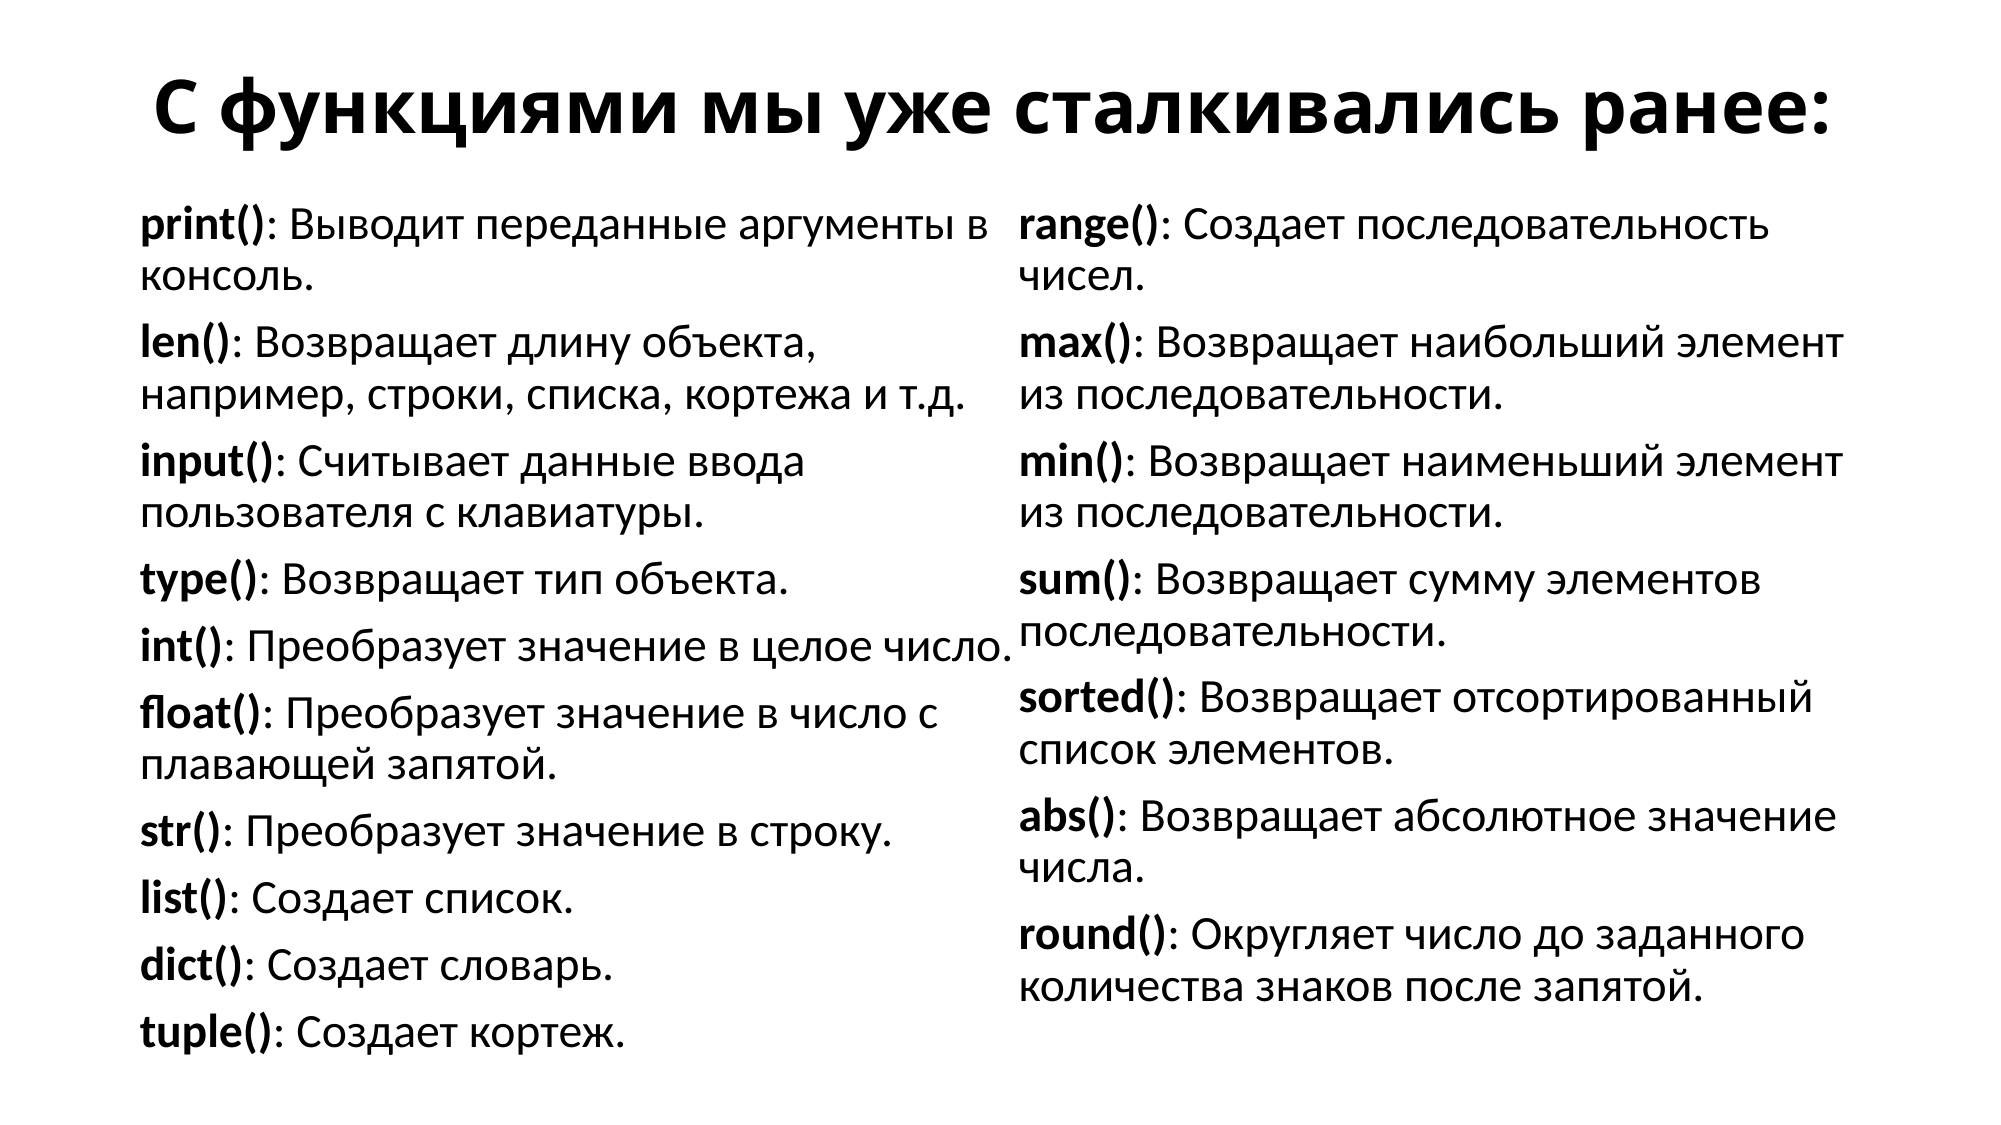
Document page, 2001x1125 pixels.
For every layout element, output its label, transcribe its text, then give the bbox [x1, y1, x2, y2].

title С функциями мы уже сталкивались ранее: [137, 59, 1863, 160]
list print(): Выводит переданные аргументы в консоль. len(): Возвращает длину объекта, например, строки, списка, кортежа и т.д. input(): Считывает данные ввода пользователя с клавиатуры. type(): Возвращает тип объекта. int(): Преобразует значение в целое число. float(): Преобразует значение в число с плавающей запятой. str(): Преобразует значение в строку. list(): Создает список. dict(): Создает словарь. tuple(): Создает кортеж. range(): Создает последовательность чисел. max(): Возвращает наибольший элемент из последовательности. min(): Возвращает наименьший элемент из последовательности. sum(): Возвращает сумму элементов последовательности. sorted(): Возвращает отсортированный список элементов. abs(): Возвращает абсолютное значение числа. round(): Округляет число до заданного количества знаков после запятой. [124, 190, 1913, 1087]
